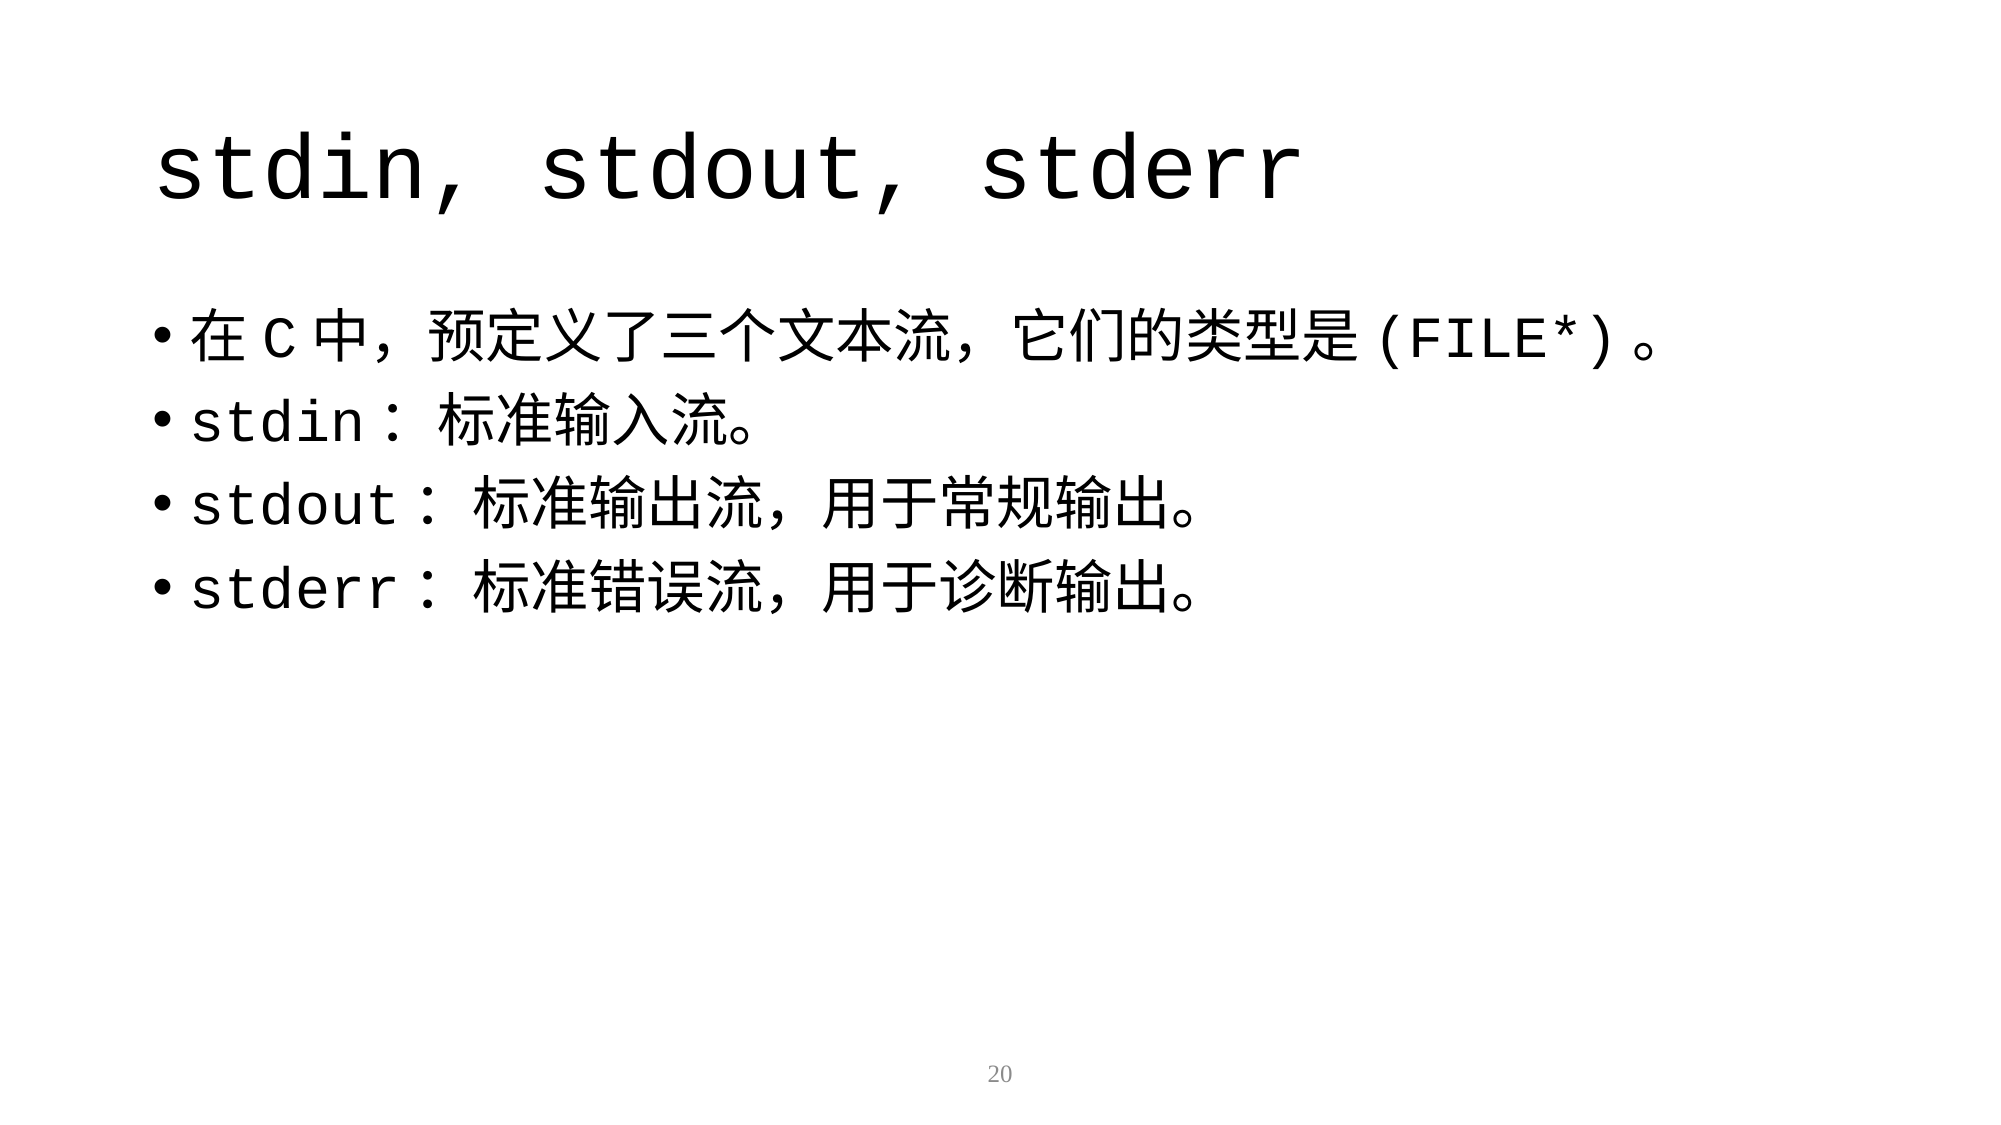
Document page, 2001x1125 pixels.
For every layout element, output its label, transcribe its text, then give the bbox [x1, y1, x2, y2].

list 在C中，预定义了三个文本流，它们的类型是(FILE*)。 stdin：标准输入流。 stdout：标准输出流，用于常规输出。 stderr：标准错误流，用于诊断输出。 [137, 299, 1863, 1014]
title stdin, stdout, stderr [137, 59, 1863, 278]
slide_number 20 [938, 1042, 1062, 1103]
